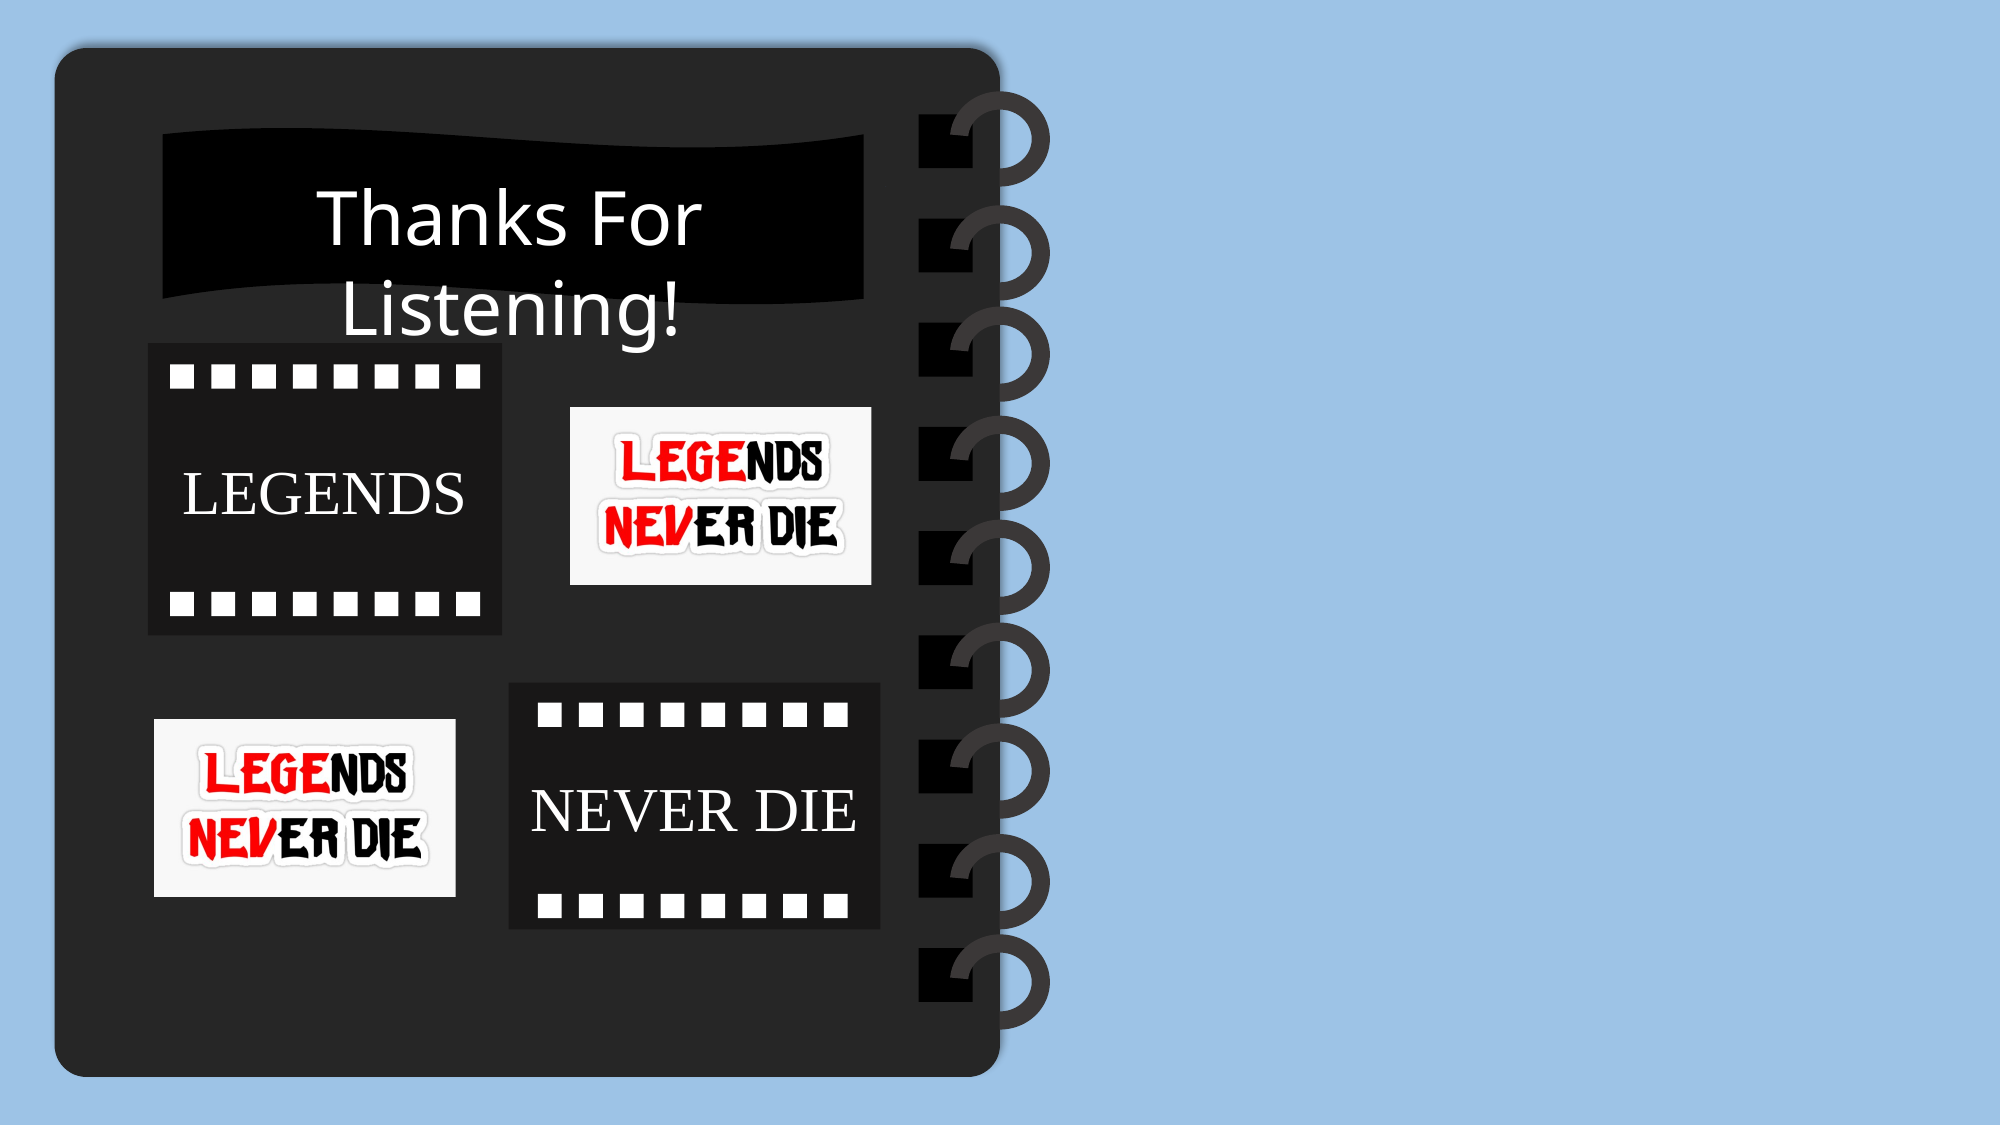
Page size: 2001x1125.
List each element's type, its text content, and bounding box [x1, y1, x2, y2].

text_box [414, 363, 440, 390]
text_box [578, 893, 604, 919]
picture [154, 719, 456, 897]
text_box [149, 127, 872, 305]
text_box [210, 363, 236, 390]
text_box [537, 893, 563, 919]
text_box [782, 893, 808, 919]
text_box [741, 893, 767, 919]
text_box [292, 591, 318, 617]
text_box [455, 363, 481, 390]
text_box [373, 591, 399, 617]
text_box [741, 702, 767, 728]
text_box [918, 426, 974, 482]
text_box [700, 702, 726, 728]
text_box [948, 621, 1051, 719]
text_box LEGENDS [147, 342, 503, 636]
text_box [948, 305, 1051, 403]
text_box [823, 702, 849, 728]
text_box [918, 843, 974, 899]
text_box [948, 90, 1051, 188]
picture [569, 407, 872, 585]
text_box [948, 518, 1051, 616]
text_box [918, 739, 974, 794]
text_box [251, 363, 277, 390]
text_box [455, 591, 481, 617]
text_box [169, 363, 195, 390]
text_box [918, 947, 974, 1003]
text_box [823, 893, 849, 919]
text_box [948, 204, 1051, 302]
text_box [414, 591, 440, 617]
text_box [537, 702, 563, 728]
text_box [373, 363, 399, 390]
text_box [578, 702, 604, 728]
text_box [169, 591, 195, 617]
text_box [918, 217, 974, 273]
text_box [53, 46, 1002, 1079]
text_box [292, 363, 318, 390]
text_box [700, 893, 726, 919]
text_box [619, 893, 645, 919]
text_box [333, 591, 359, 617]
text_box [948, 722, 1051, 820]
text_box [918, 322, 974, 378]
text_box [918, 634, 974, 690]
text_box [619, 702, 645, 728]
text_box [918, 530, 974, 586]
text_box [948, 833, 1051, 931]
text_box [782, 702, 808, 728]
text_box [251, 591, 277, 617]
text_box NEVER DIE [508, 682, 881, 930]
text_box [918, 113, 974, 169]
text_box [948, 414, 1051, 512]
text_box [660, 702, 685, 728]
text_box [948, 933, 1051, 1031]
text_box [333, 363, 359, 390]
text_box [210, 591, 236, 617]
text_box [660, 893, 685, 919]
